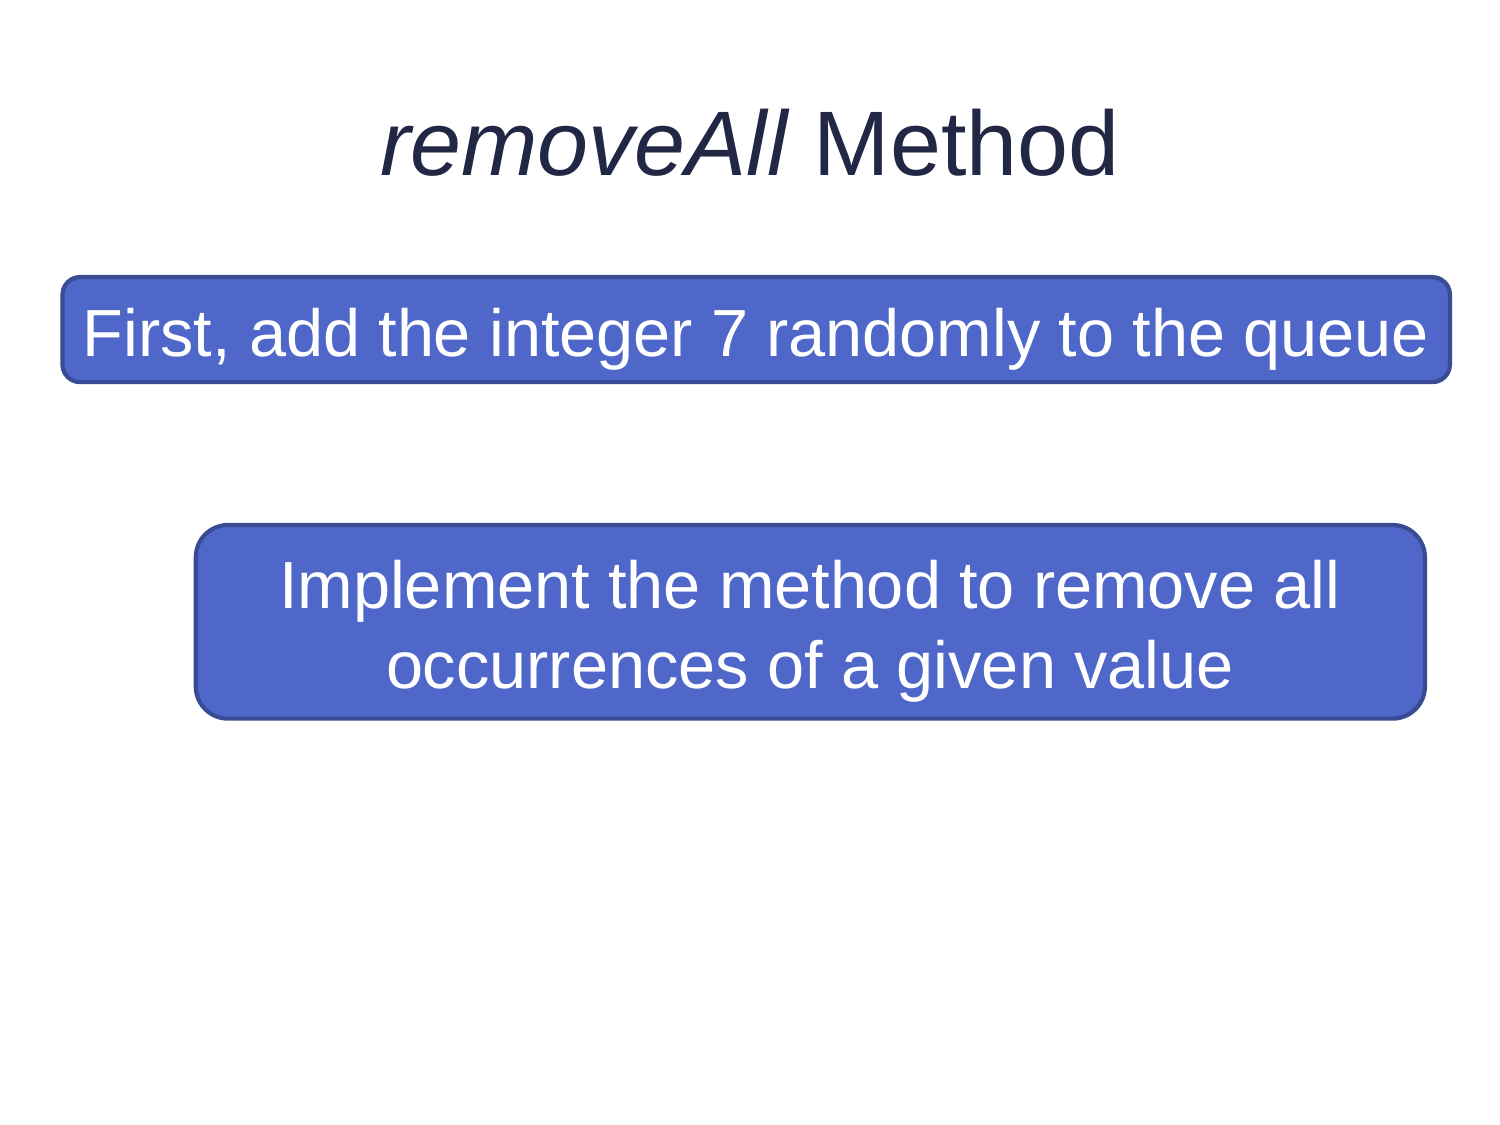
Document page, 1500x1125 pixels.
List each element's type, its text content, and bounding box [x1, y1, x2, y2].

text_box Implement the method to remove all occurrences of a given value [193, 522, 1428, 721]
text_box First, add the integer 7 randomly to the queue [60, 274, 1453, 385]
title removeAll Method [75, 45, 1425, 233]
